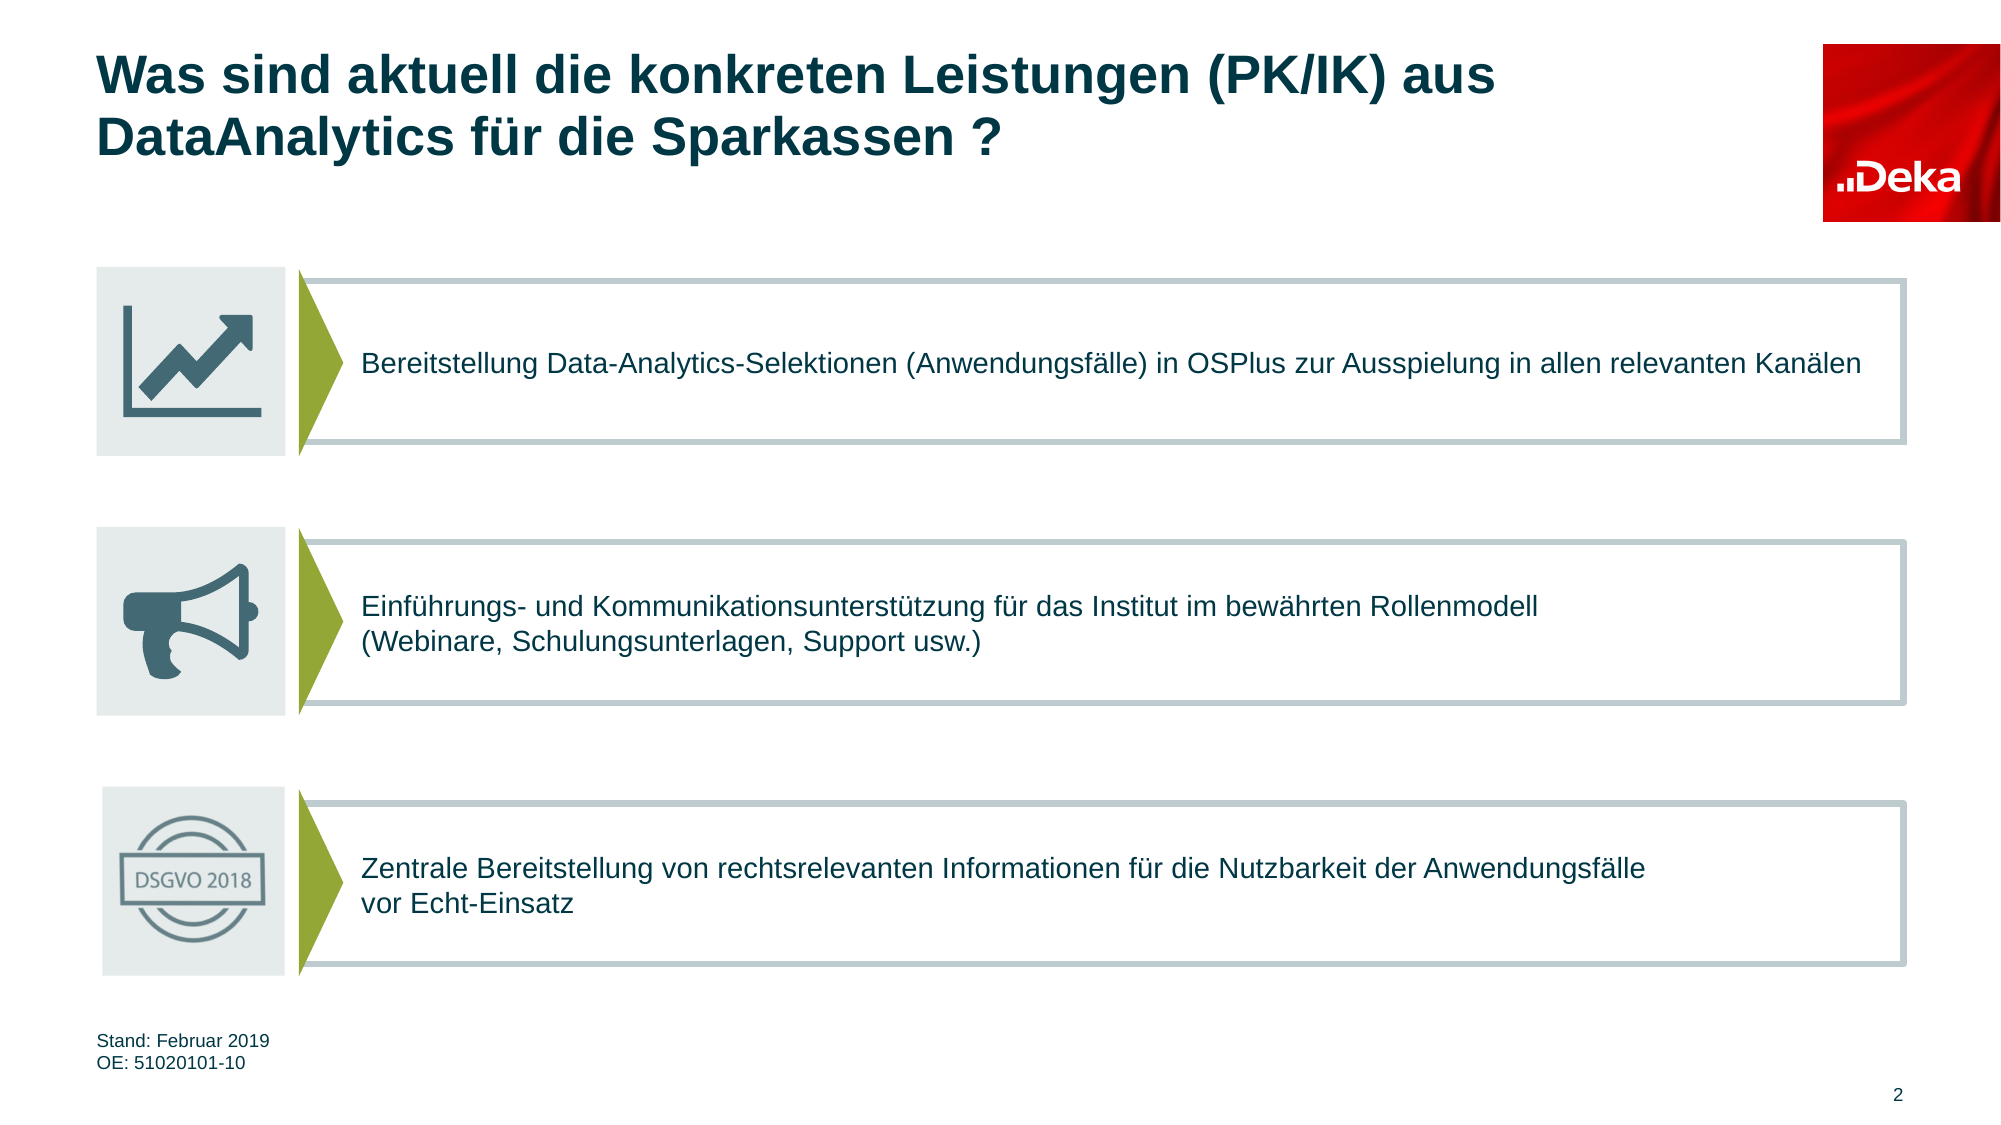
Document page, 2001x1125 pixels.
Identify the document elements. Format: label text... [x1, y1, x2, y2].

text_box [96, 266, 286, 457]
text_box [96, 526, 286, 717]
title Was sind aktuell die konkreten Leistungen (PK/IK) aus DataAnalytics für die Sparkassen ? [96, 44, 1739, 222]
text_box [298, 269, 344, 457]
text_box Zentrale Bereitstellung von rechtsrelevanten Informationen für die Nutzbarkeit der Anwendungsfälle vor Echt-Einsatz [305, 803, 1904, 965]
text_box [298, 789, 344, 977]
list Stand: Februar 2019 OE: 51020101-10 [96, 1044, 1904, 1074]
picture [1823, 44, 2001, 222]
text_box Einführungs- und Kommunikationsunterstützung für das Institut im bewährten Rollenmodell (Webinare, Schulungsunterlagen, Support usw.) [305, 542, 1904, 704]
text_box Bereitstellung Data-Analytics-Selektionen (Anwendungsfälle) in OSPlus zur Ausspielung in allen relevanten Kanälen [305, 281, 1904, 442]
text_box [96, 786, 286, 976]
text_box [298, 528, 344, 716]
